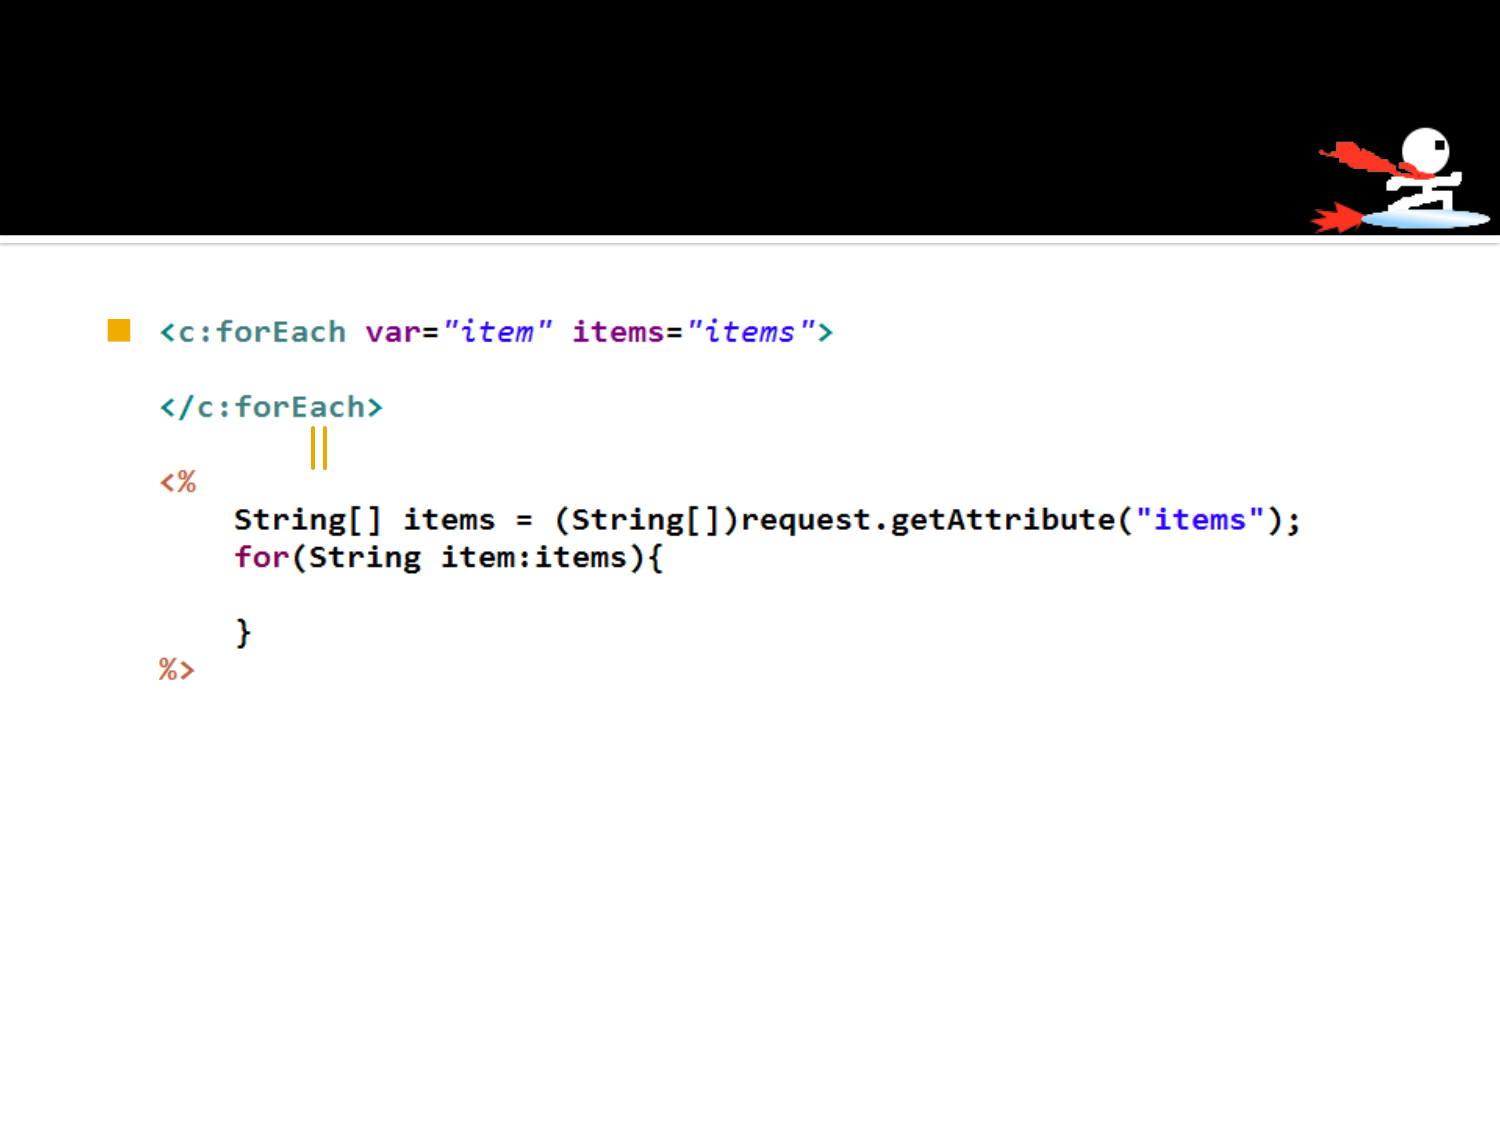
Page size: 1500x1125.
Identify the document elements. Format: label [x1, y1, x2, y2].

picture [1269, 125, 1500, 235]
list [75, 291, 1425, 1050]
picture [159, 314, 1310, 691]
